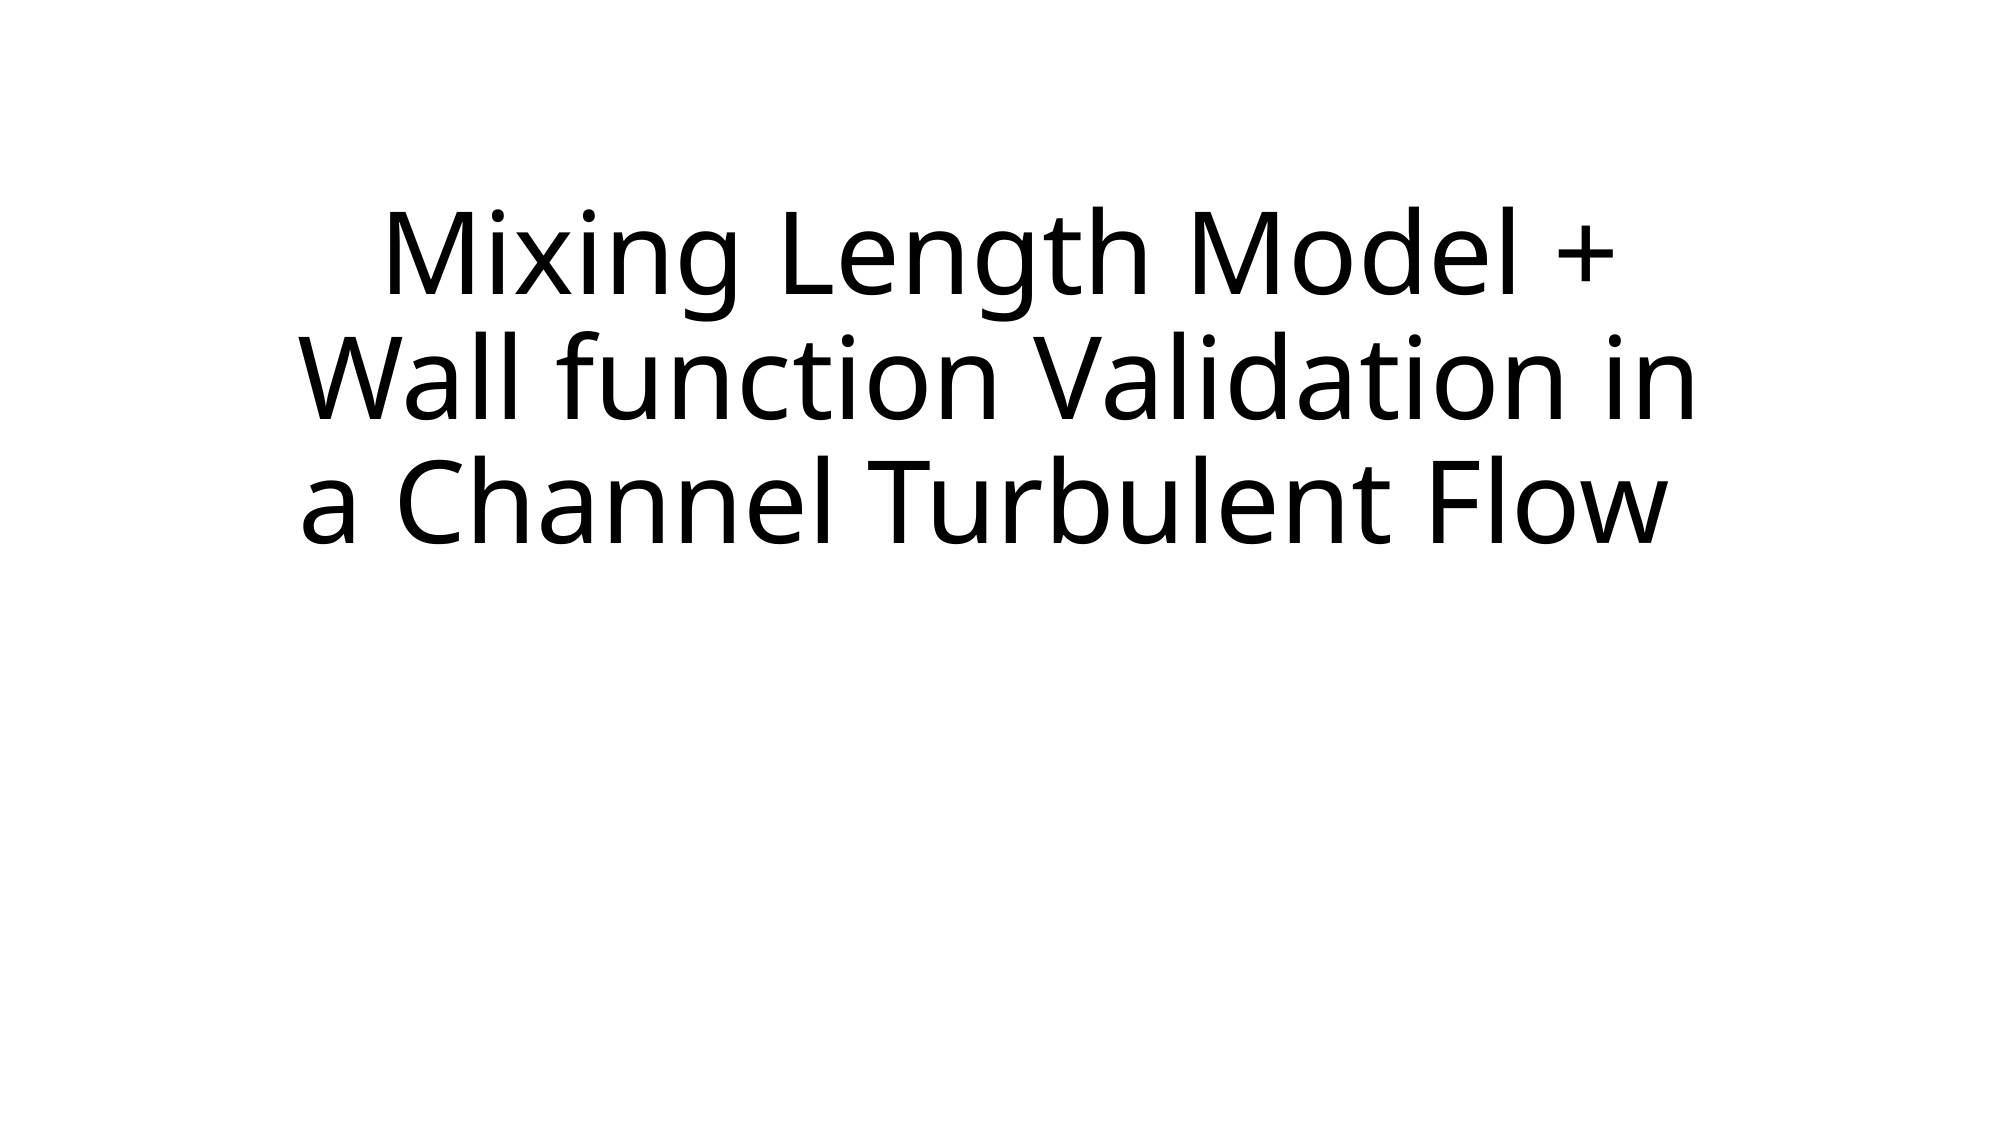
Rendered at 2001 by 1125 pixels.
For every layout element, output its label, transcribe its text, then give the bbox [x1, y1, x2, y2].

title Mixing Length Model + Wall function Validation in a Channel Turbulent Flow [249, 184, 1750, 576]
